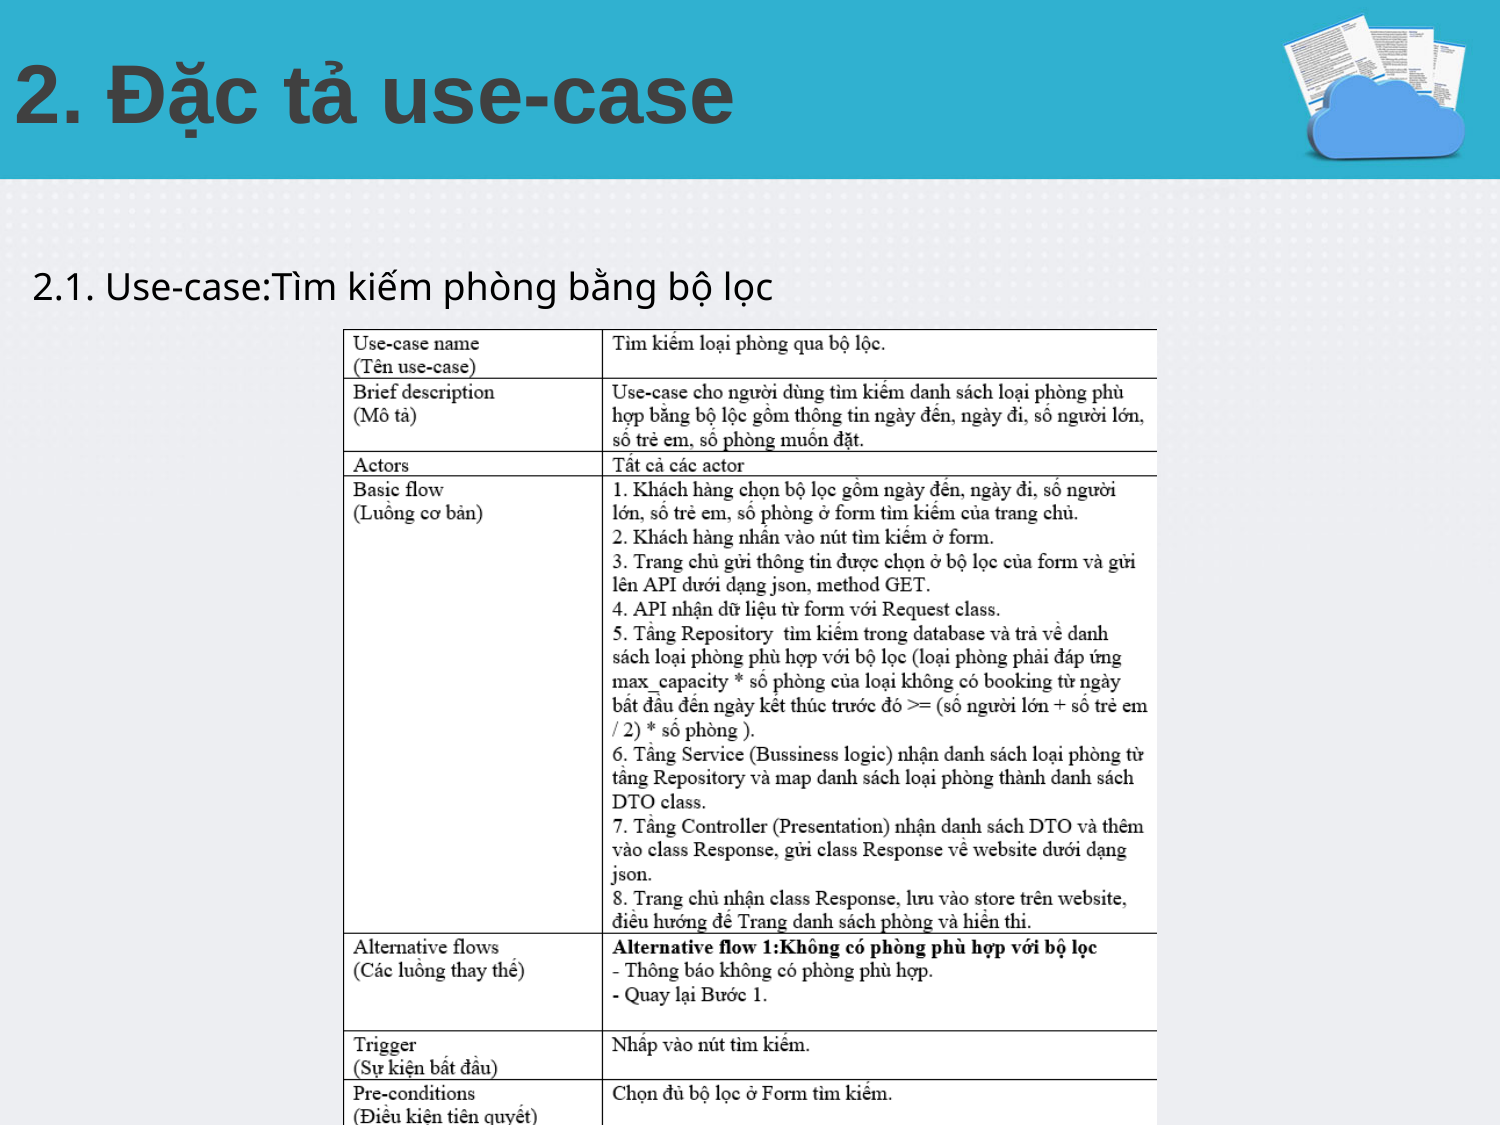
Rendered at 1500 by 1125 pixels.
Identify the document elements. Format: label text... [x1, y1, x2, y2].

text_box 2.1. Use-case:Tìm kiếm phòng bằng bộ lọc [17, 255, 1199, 315]
picture [0, 179, 1500, 1125]
title 2. Đặc tả use-case [0, 2, 1500, 179]
